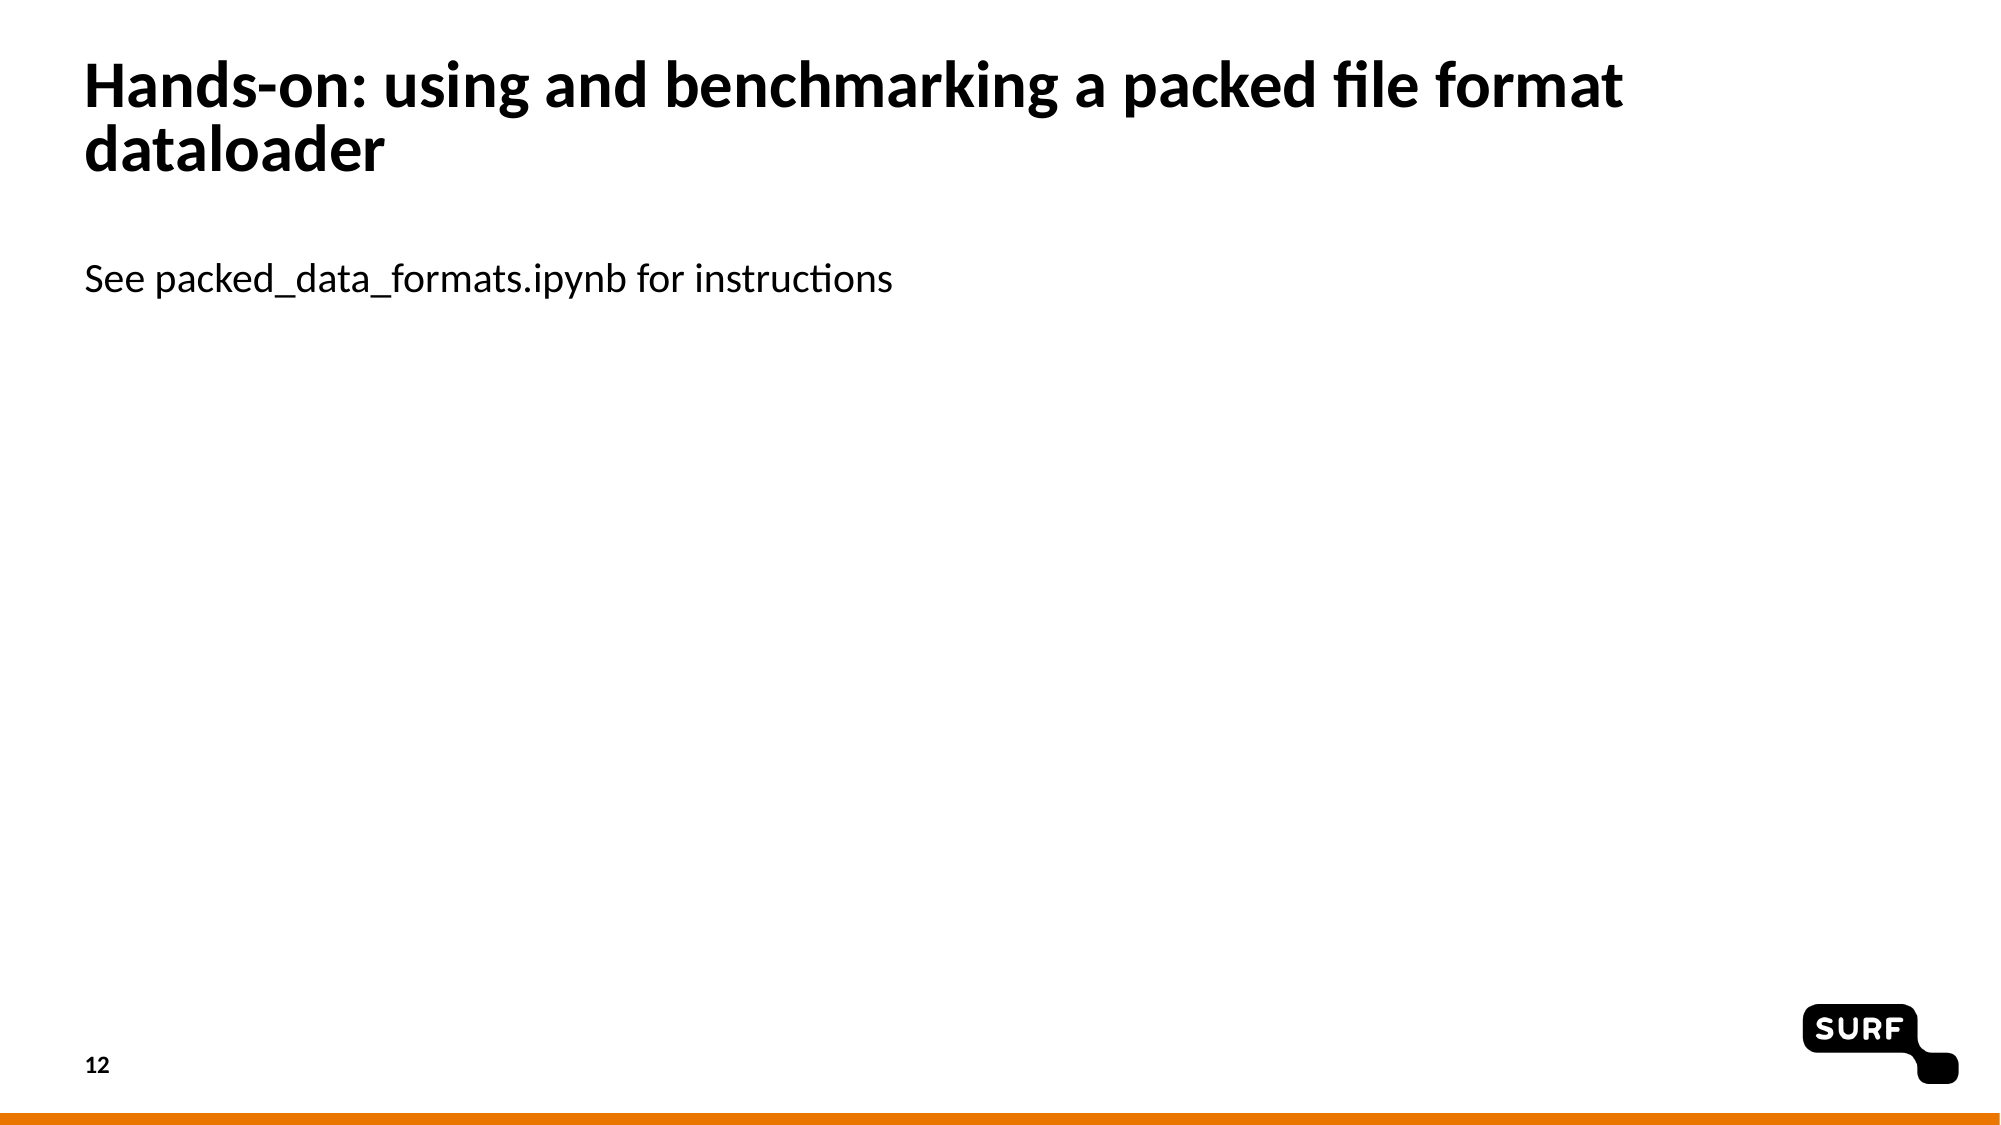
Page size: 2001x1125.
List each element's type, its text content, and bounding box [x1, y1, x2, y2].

title Hands-on: using and benchmarking a packed file format dataloader [85, 44, 1914, 206]
list See packed_data_formats.ipynb for instructions [84, 250, 1706, 919]
slide_number 12 [84, 1045, 149, 1082]
picture [1802, 1004, 1959, 1084]
